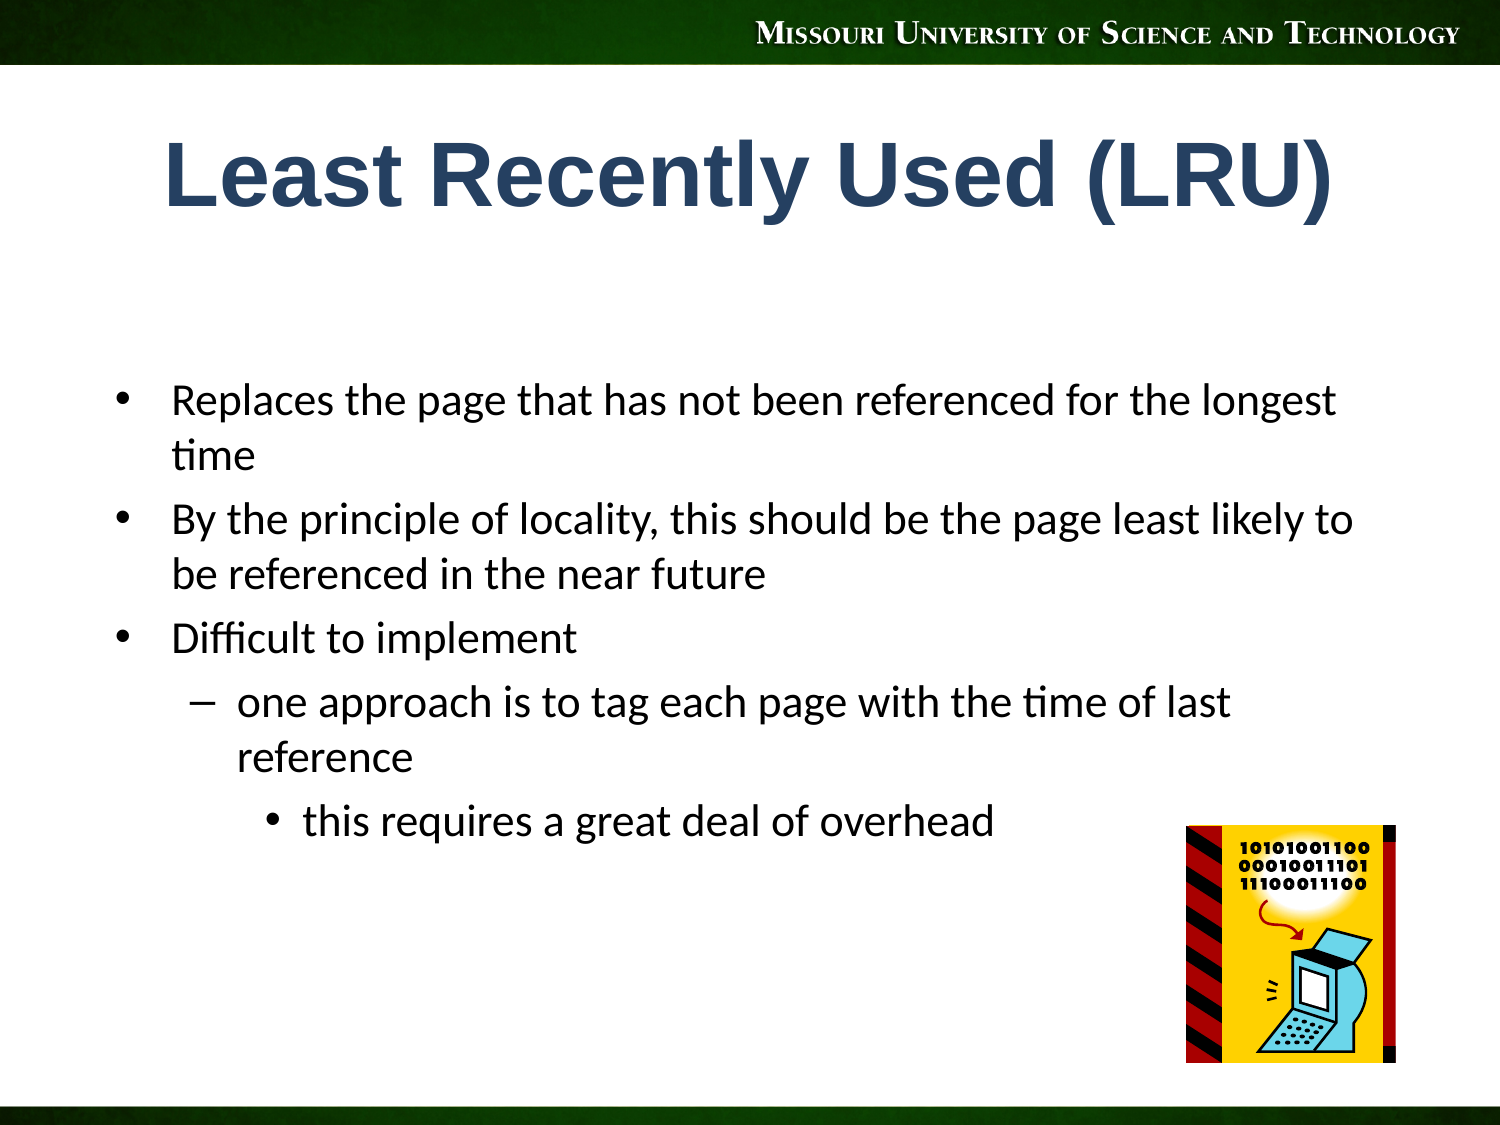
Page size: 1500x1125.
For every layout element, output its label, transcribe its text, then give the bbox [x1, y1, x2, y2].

list Replaces the page that has not been referenced for the longest time By the principle of locality, this should be the page least likely to be referenced in the near future Difficult to implement one approach is to tag each page with the time of last reference this requires a great deal of overhead [99, 362, 1400, 993]
picture [0, 0, 1500, 1125]
title Least Recently Used (LRU) [75, 75, 1425, 264]
